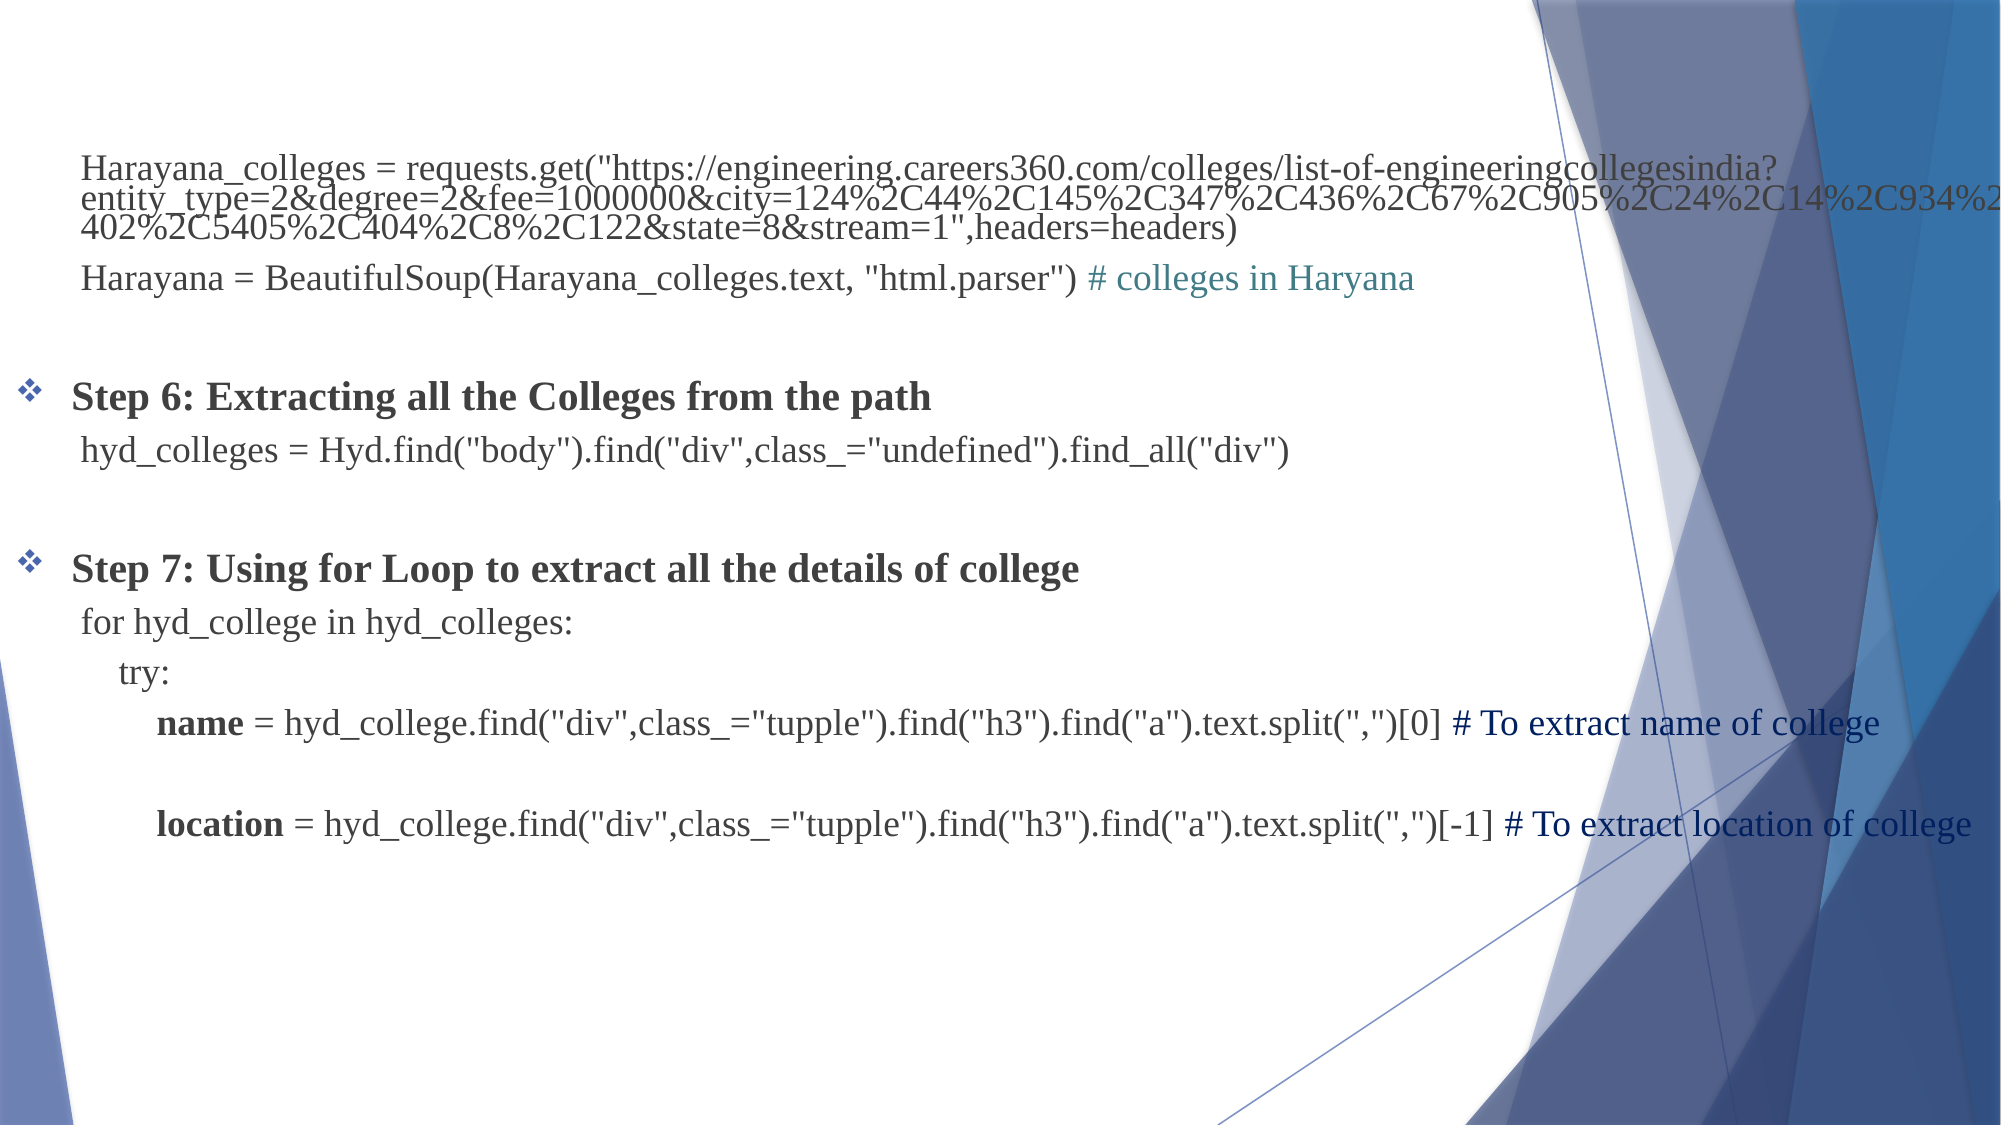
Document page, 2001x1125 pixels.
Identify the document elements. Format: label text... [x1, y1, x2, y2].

list Harayana_colleges = requests.get("https://engineering.careers360.com/colleges/list-of-engineeringcollegesindia?entity_type=2&degree=2&fee=1000000&city=124%2C44%2C145%2C347%2C436%2C67%2C905%2C24%2C14%2C934%2C402%2C5405%2C404%2C8%2C122&state=8&stream=1",headers=headers) Harayana = BeautifulSoup(Harayana_colleges.text, "html.parser") # colleges in Haryana Step 6: Extracting all the Colleges from the path hyd_colleges = Hyd.find("body").find("div",class_="undefined").find_all("div") Step 7: Using for Loop to extract all the details of college for hyd_college in hyd_colleges: try: name = hyd_college.find("div",class_="tupple").find("h3").find("a").text.split(",")[0] # To extract name of college location = hyd_college.find("div",class_="tupple").find("h3").find("a").text.split(",")[-1] # To extract location of college [0, 99, 2000, 952]
